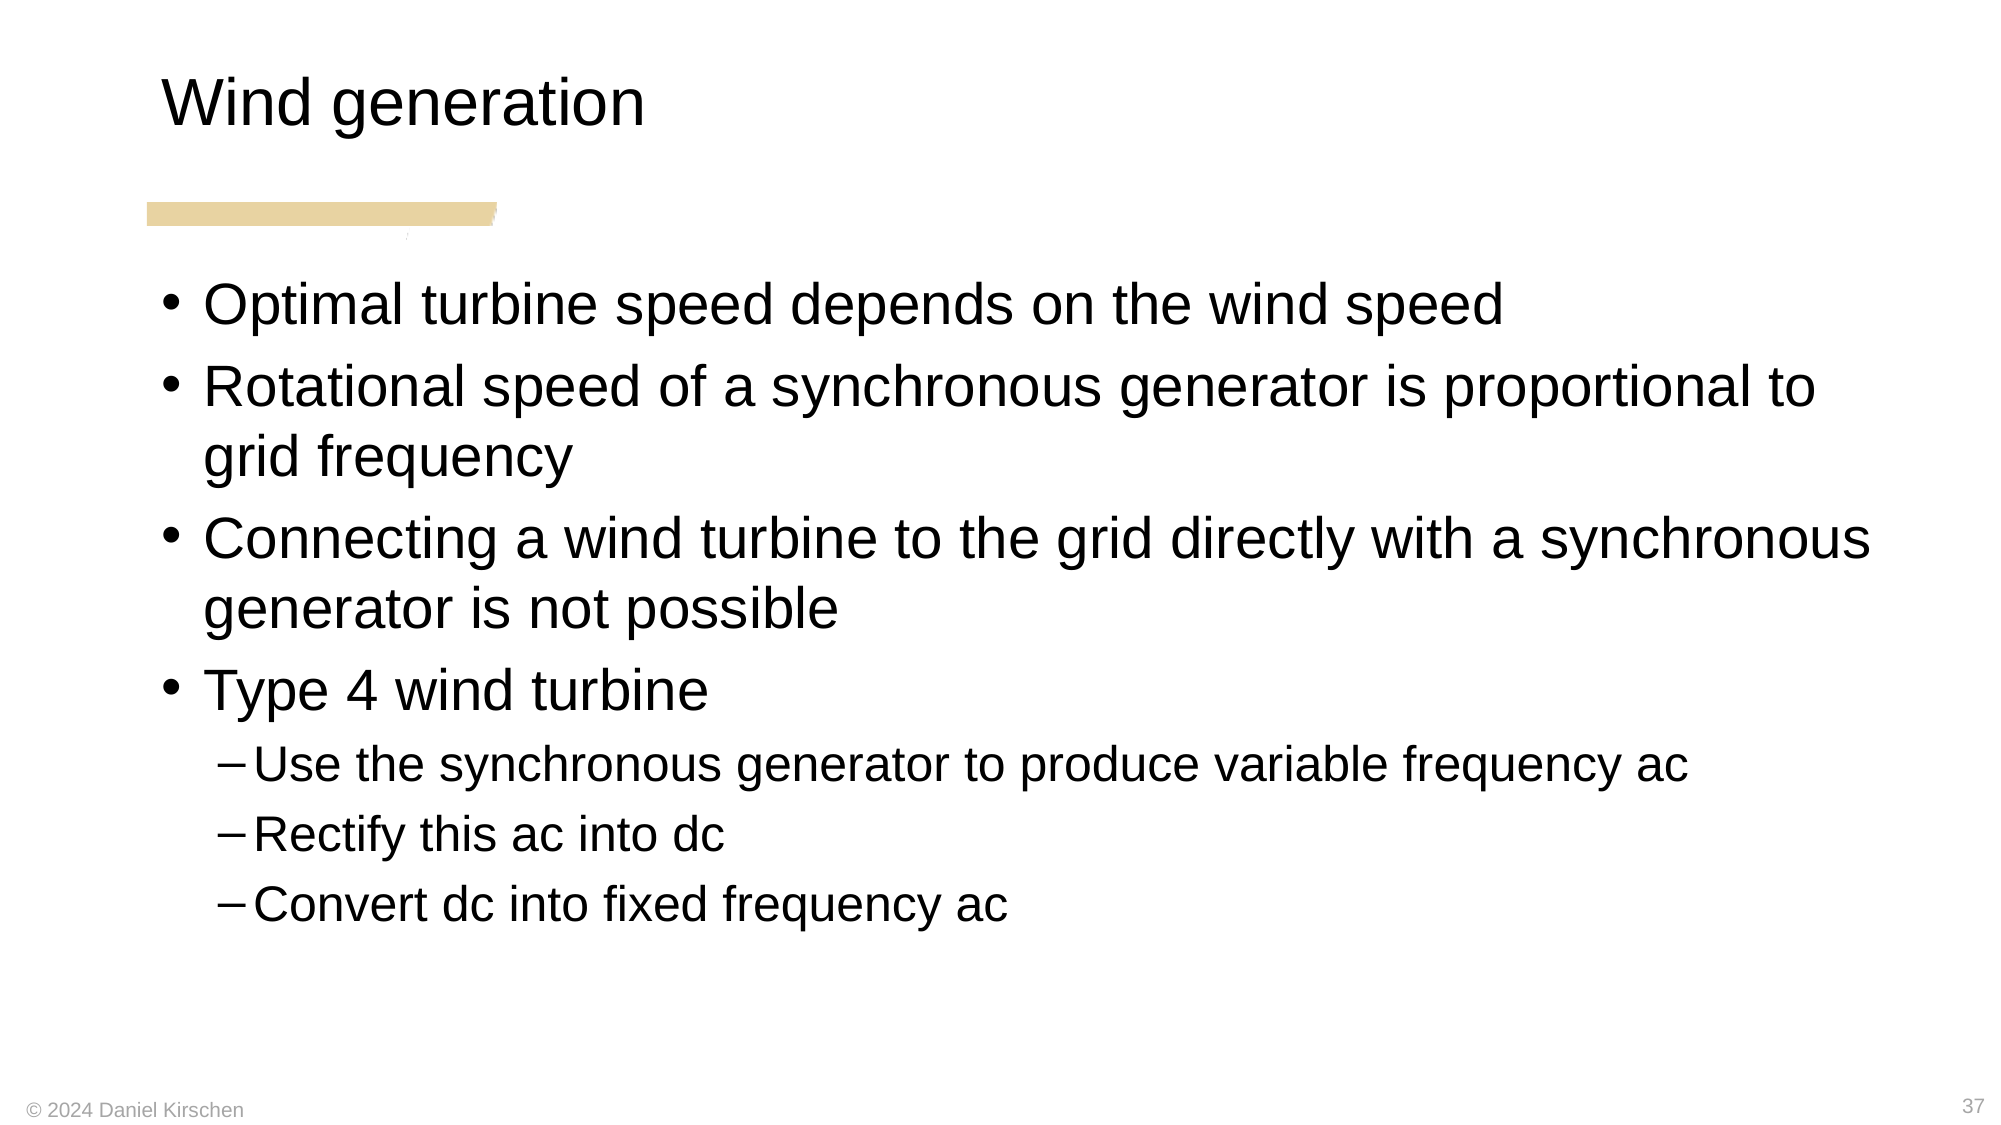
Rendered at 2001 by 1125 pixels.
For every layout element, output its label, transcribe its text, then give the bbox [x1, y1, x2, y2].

list Wind generation [146, 60, 1904, 169]
footer 37 [1917, 1084, 2000, 1125]
list Optimal turbine speed depends on the wind speed Rotational speed of a synchronous generator is proportional to grid frequency Connecting a wind turbine to the grid directly with a synchronous generator is not possible Type 4 wind turbine Use the synchronous generator to produce variable frequency ac Rectify this ac into dc Convert dc into fixed frequency ac [146, 259, 1904, 1039]
